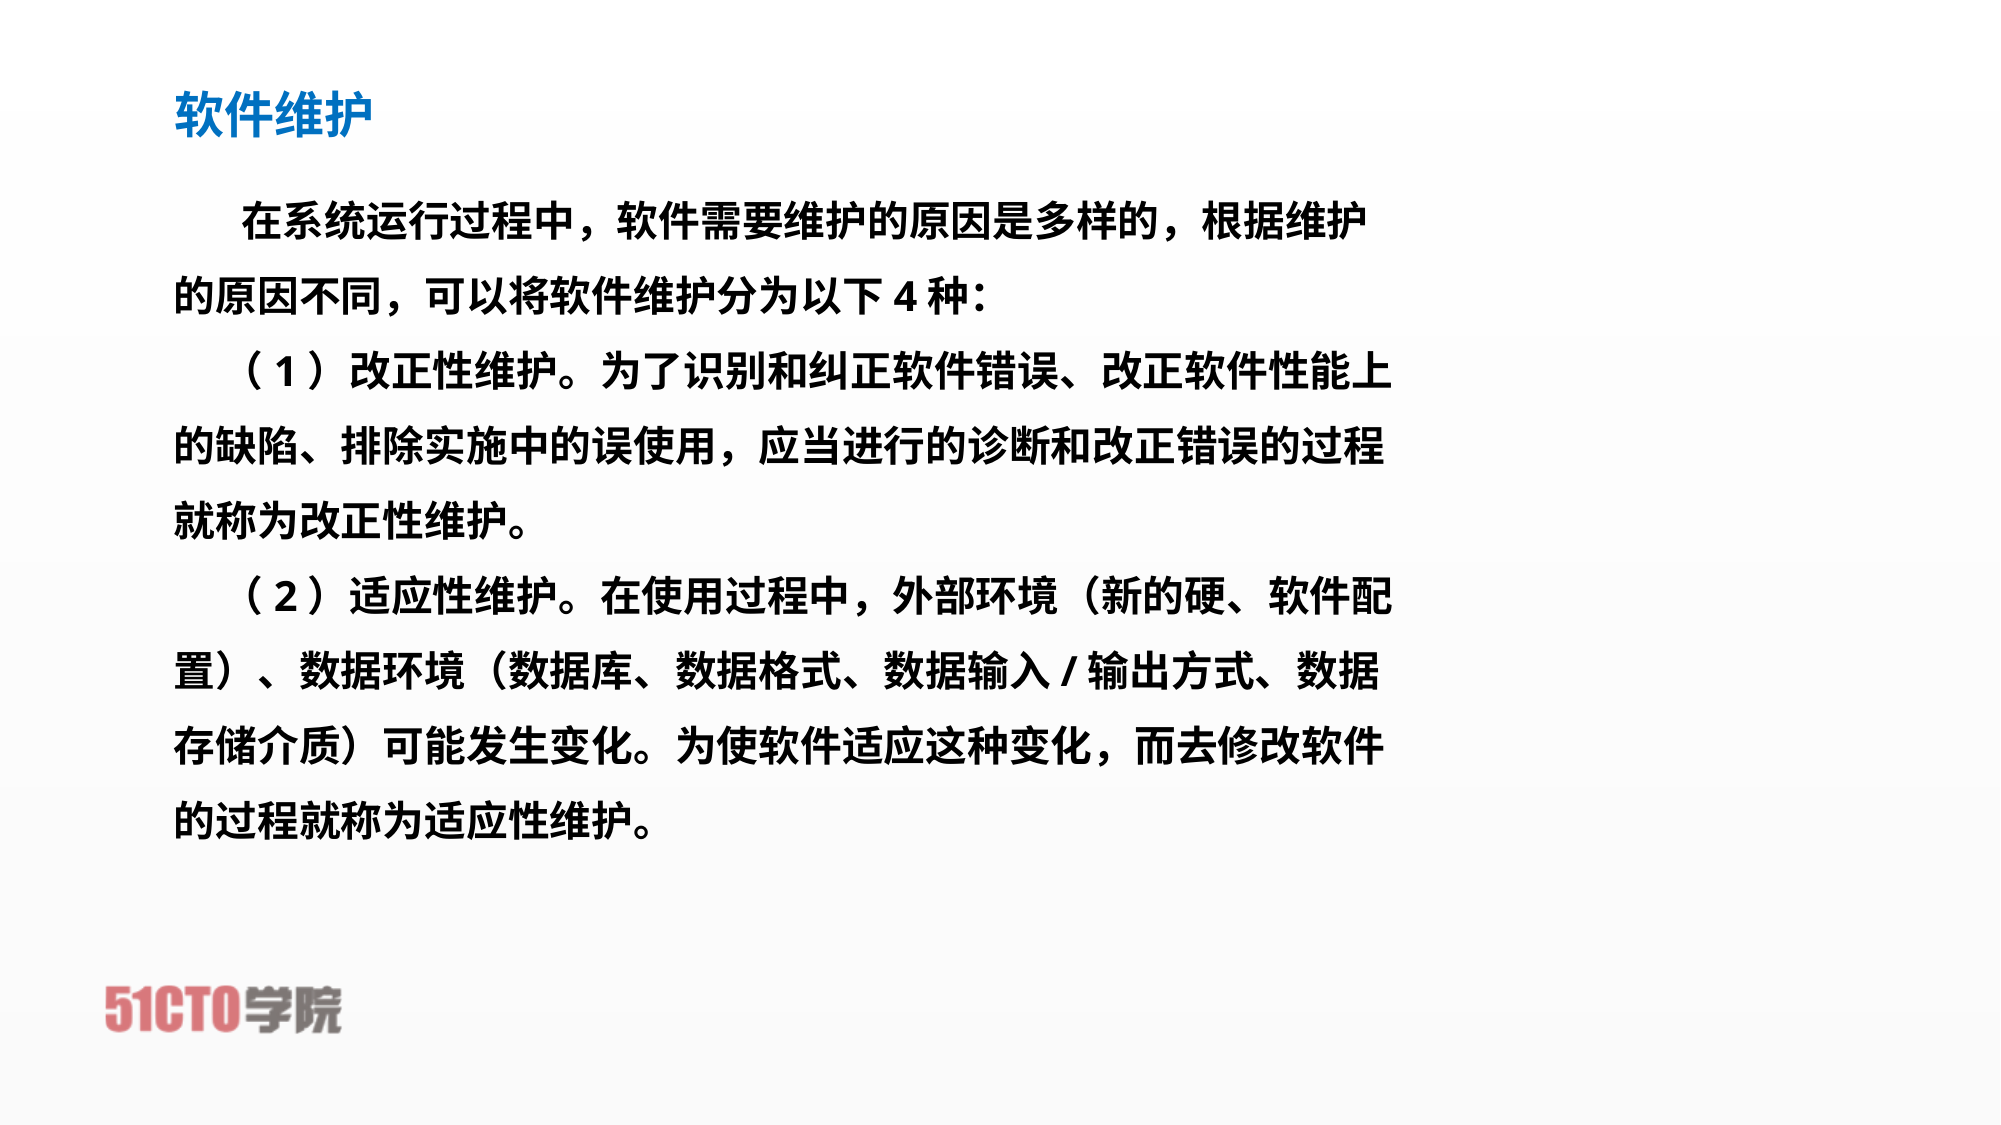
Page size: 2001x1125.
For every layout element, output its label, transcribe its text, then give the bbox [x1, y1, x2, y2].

picture [45, 952, 377, 1057]
text_box 在系统运行过程中，软件需要维护的原因是多样的，根据维护的原因不同，可以将软件维护分为以下4种： （1）改正性维护。为了识别和纠正软件错误、改正软件性能上的缺陷、排除实施中的误使用，应当进行的诊断和改正错误的过程就称为改正性维护。 （2）适应性维护。在使用过程中，外部环境（新的硬、软件配置）、数据环境（数据库、数据格式、数据输入/输出方式、数据存储介质）可能发生变化。为使软件适应这种变化，而去修改软件的过程就称为适应性维护。 [159, 162, 1421, 927]
title 软件维护 [159, 71, 1885, 162]
